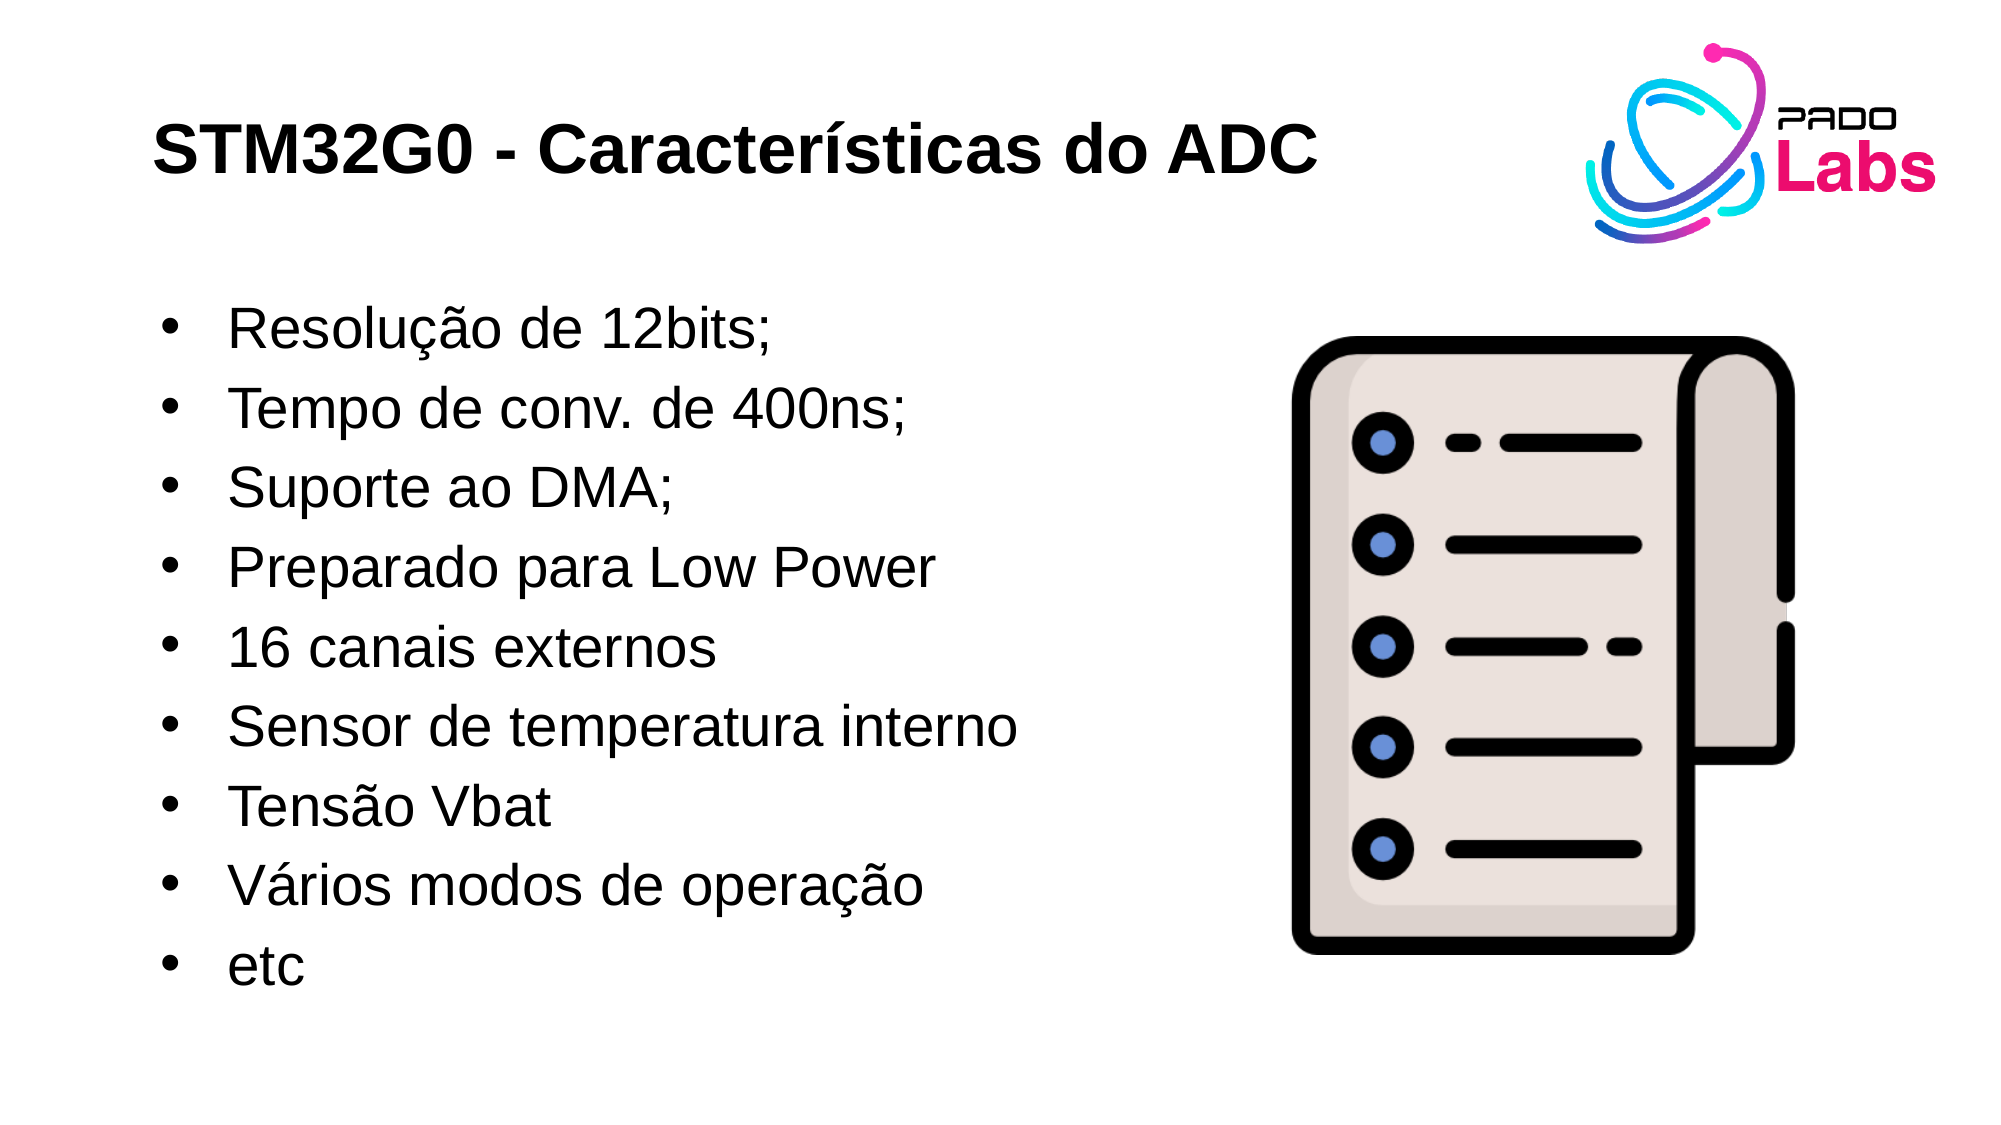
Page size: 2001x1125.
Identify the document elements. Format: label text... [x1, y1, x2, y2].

title STM32G0 - Características do ADC [137, 84, 1561, 218]
list Resolução de 12bits; Tempo de conv. de 400ns; Suporte ao DMA; Preparado para Low Power 16 canais externos Sensor de temperatura interno Tensão Vbat Vários modos de operação etc [137, 273, 1863, 1014]
picture [1234, 336, 1853, 955]
picture [1585, 43, 1937, 244]
